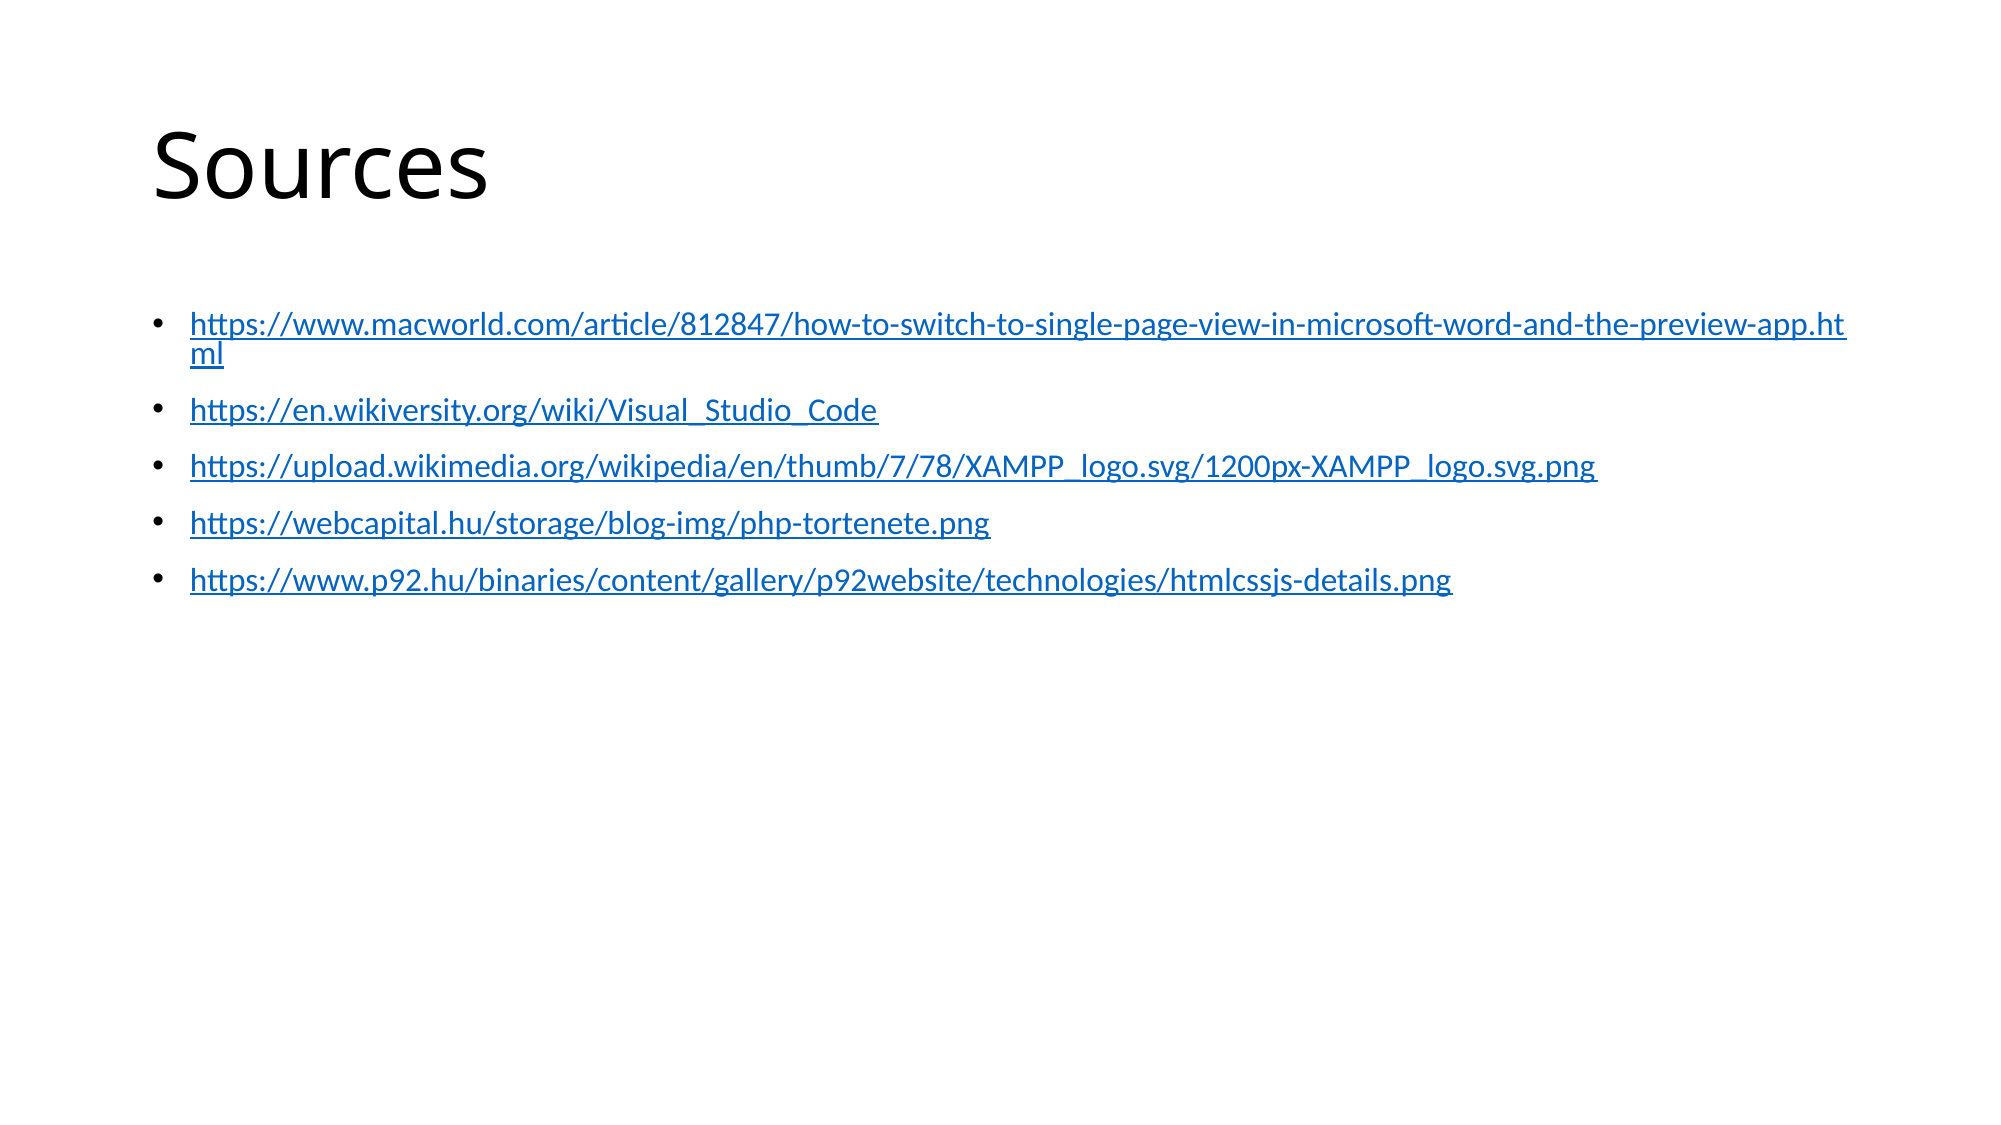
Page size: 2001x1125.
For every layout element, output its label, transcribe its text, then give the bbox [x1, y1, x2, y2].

title Sources [137, 59, 1863, 278]
list https://www.macworld.com/article/812847/how-to-switch-to-single-page-view-in-microsoft-word-and-the-preview-app.html https://en.wikiversity.org/wiki/Visual_Studio_Code https://upload.wikimedia.org/wikipedia/en/thumb/7/78/XAMPP_logo.svg/1200px-XAMPP_logo.svg.png https://webcapital.hu/storage/blog-img/php-tortenete.png https://www.p92.hu/binaries/content/gallery/p92website/technologies/htmlcssjs-details.png [137, 299, 1863, 1014]
